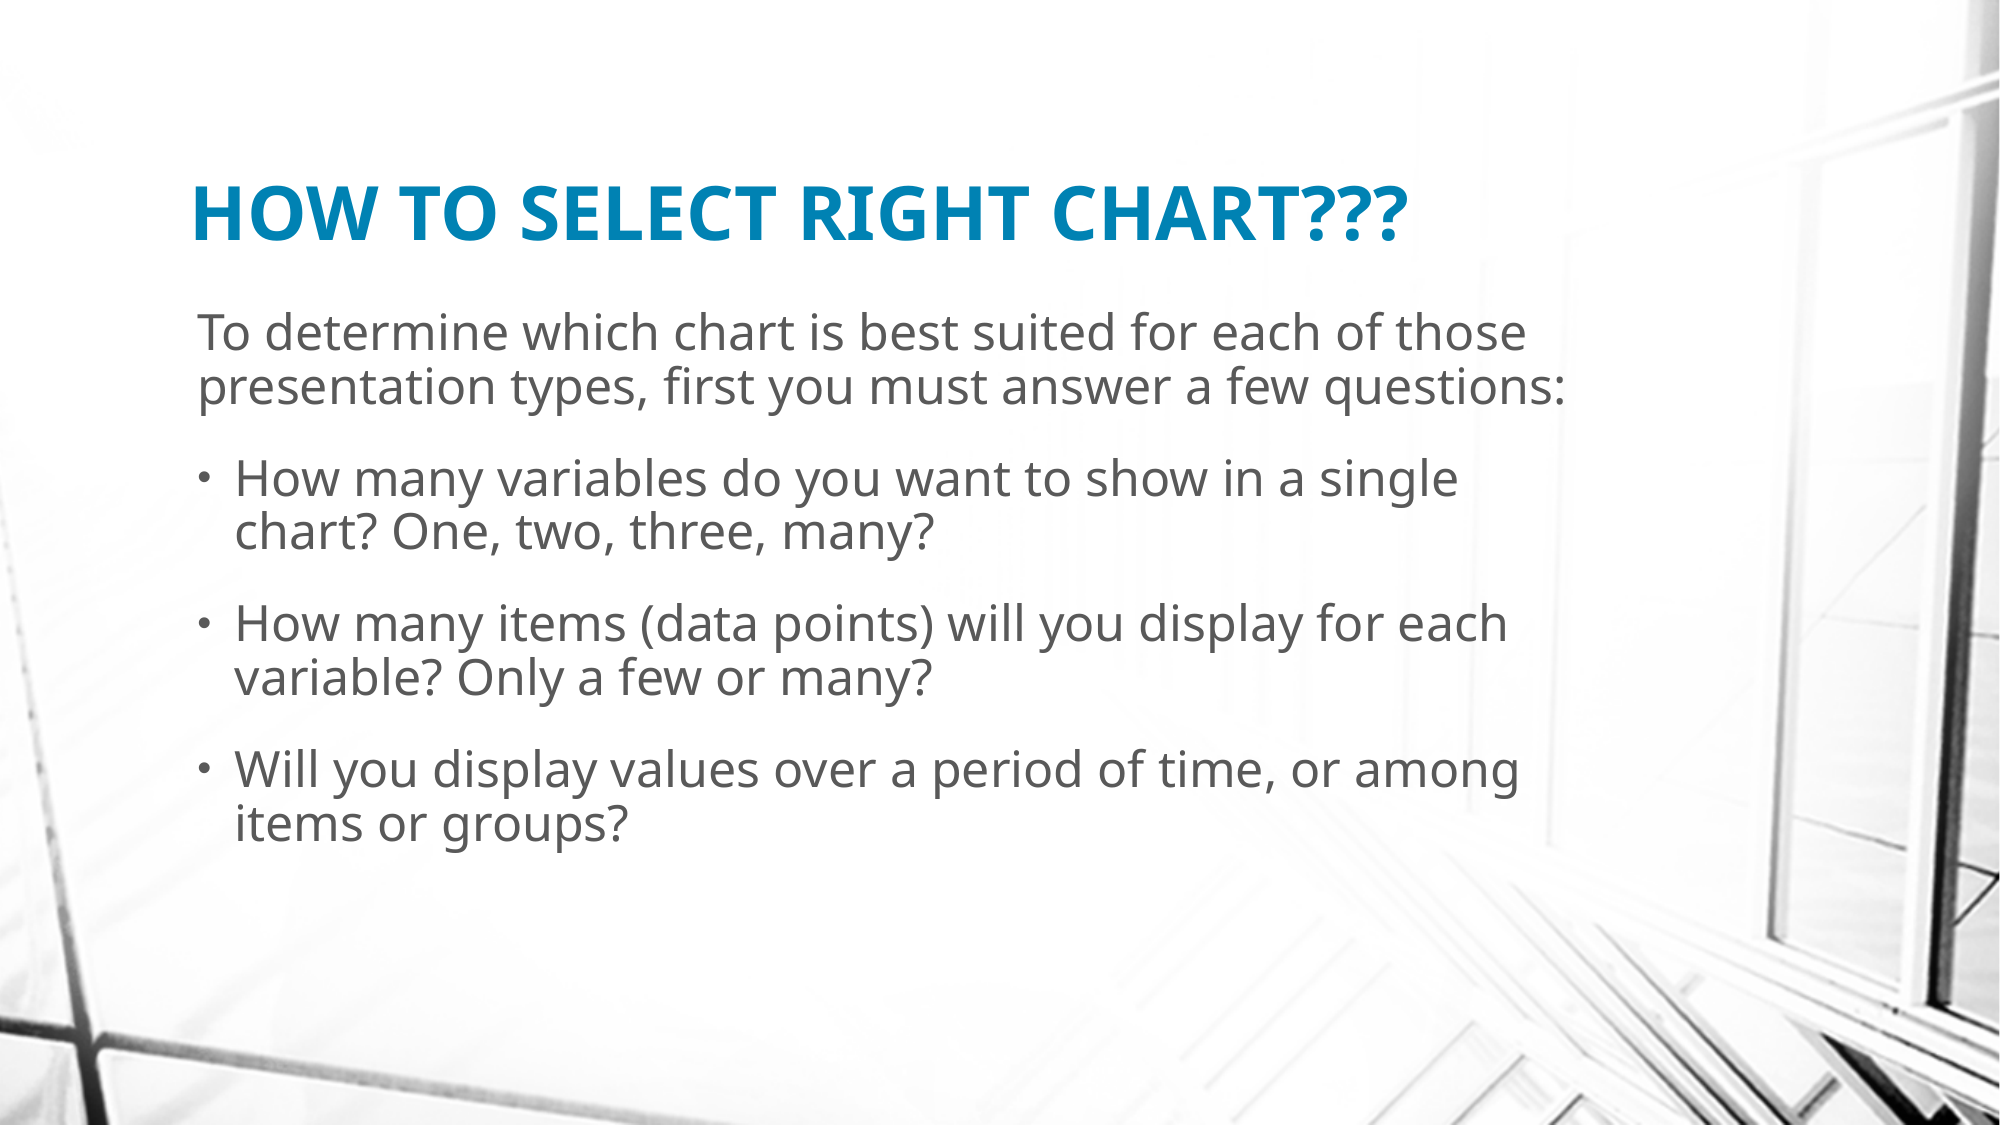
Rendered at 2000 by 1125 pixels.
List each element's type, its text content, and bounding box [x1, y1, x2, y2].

picture [0, 0, 2000, 1125]
title HOW TO SELECT RIGHT CHART??? [174, 87, 1600, 263]
list To determine which chart is best suited for each of those presentation types, first you must answer a few questions: How many variables do you want to show in a single chart? One, two, three, many? How many items (data points) will you display for each variable? Only a few or many? Will you display values over a period of time, or among items or groups? [174, 299, 1600, 988]
